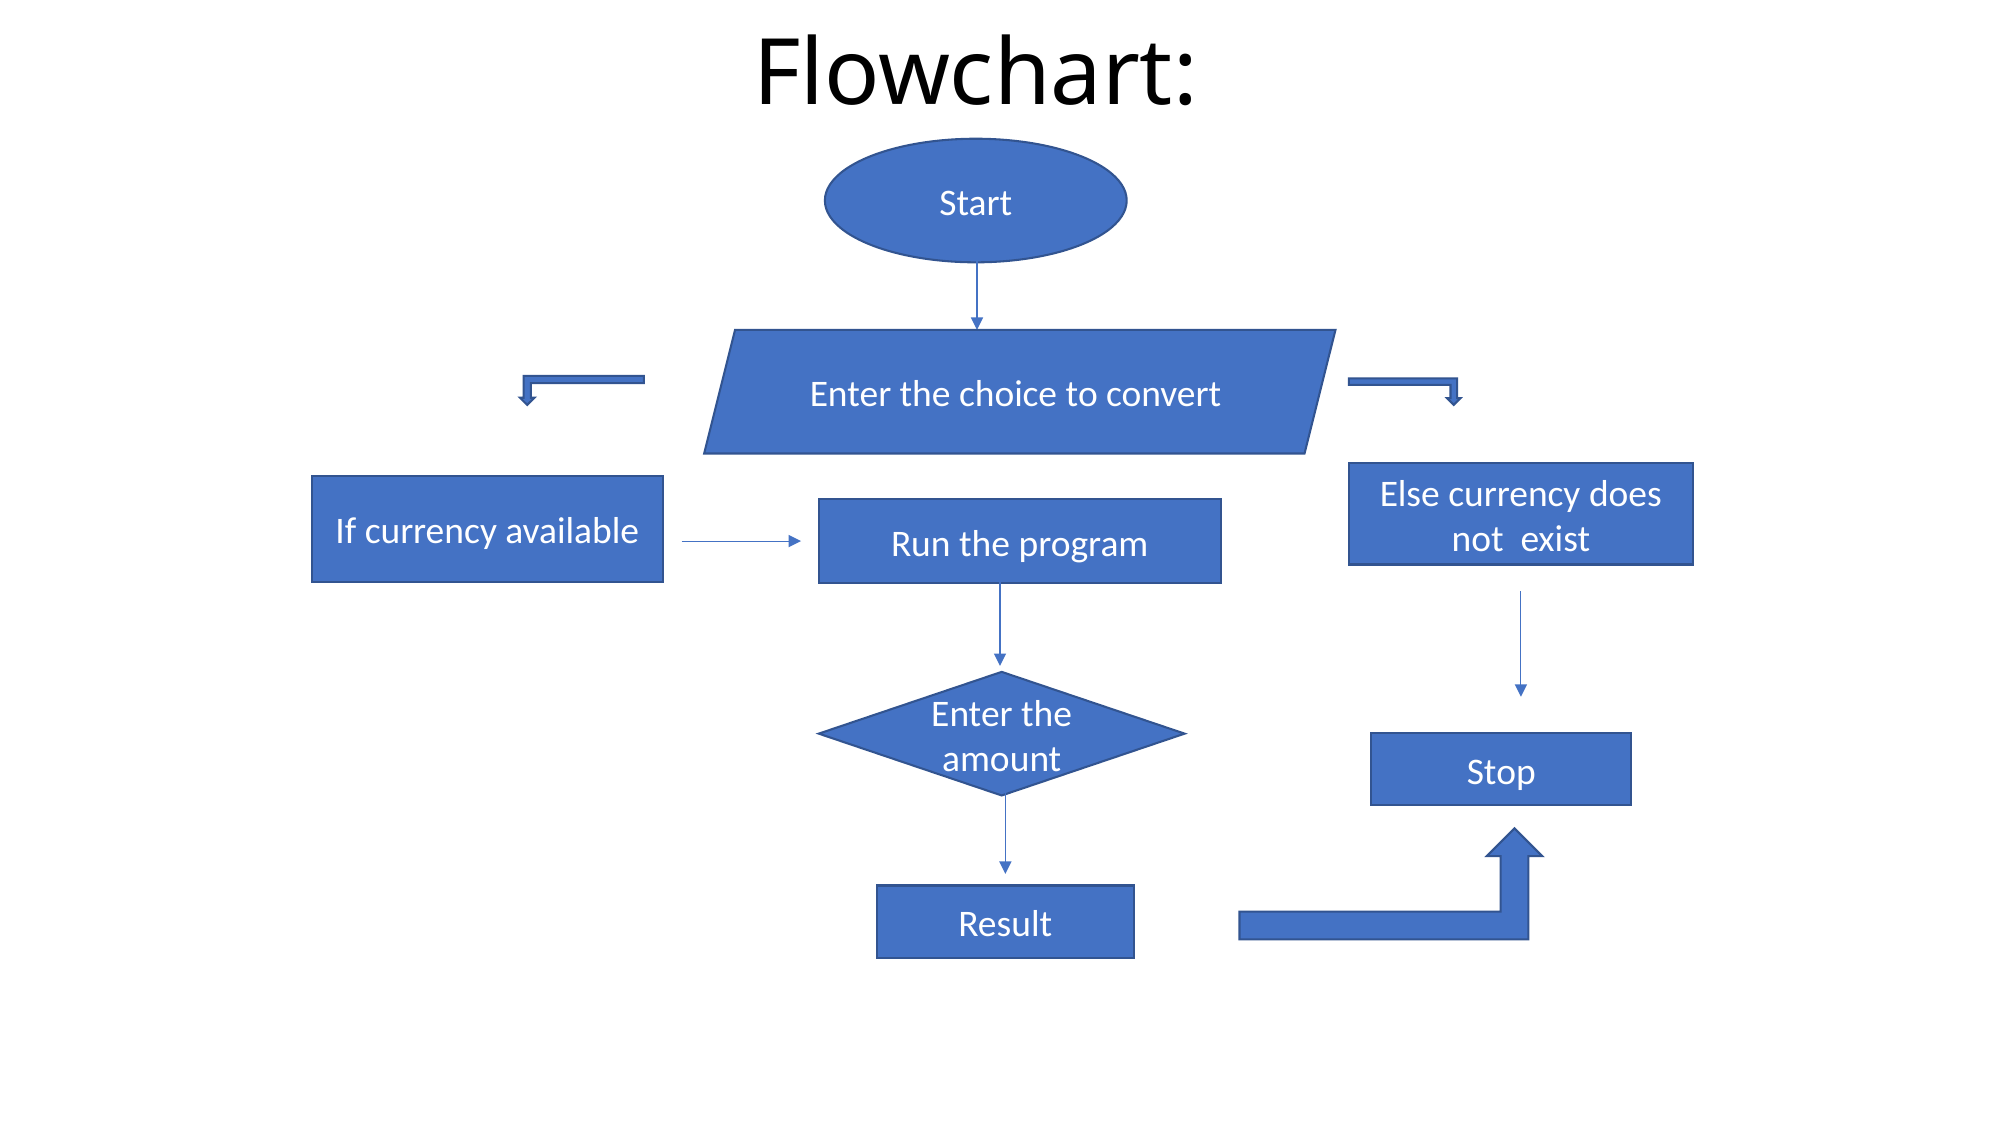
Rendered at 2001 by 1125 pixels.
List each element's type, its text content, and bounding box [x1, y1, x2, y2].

text_box [170, 636, 1896, 1125]
text_box [517, 374, 645, 407]
text_box [1347, 377, 1463, 407]
text_box Start [823, 137, 1128, 264]
text_box Run the program [818, 498, 1222, 584]
text_box Result [876, 884, 1135, 959]
text_box [1238, 826, 1545, 941]
text_box Else currency does not exist [1348, 462, 1694, 566]
text_box If currency available [311, 475, 664, 583]
title Flowchart: [113, 0, 1839, 185]
text_box Enter the choice to convert [702, 328, 1337, 455]
